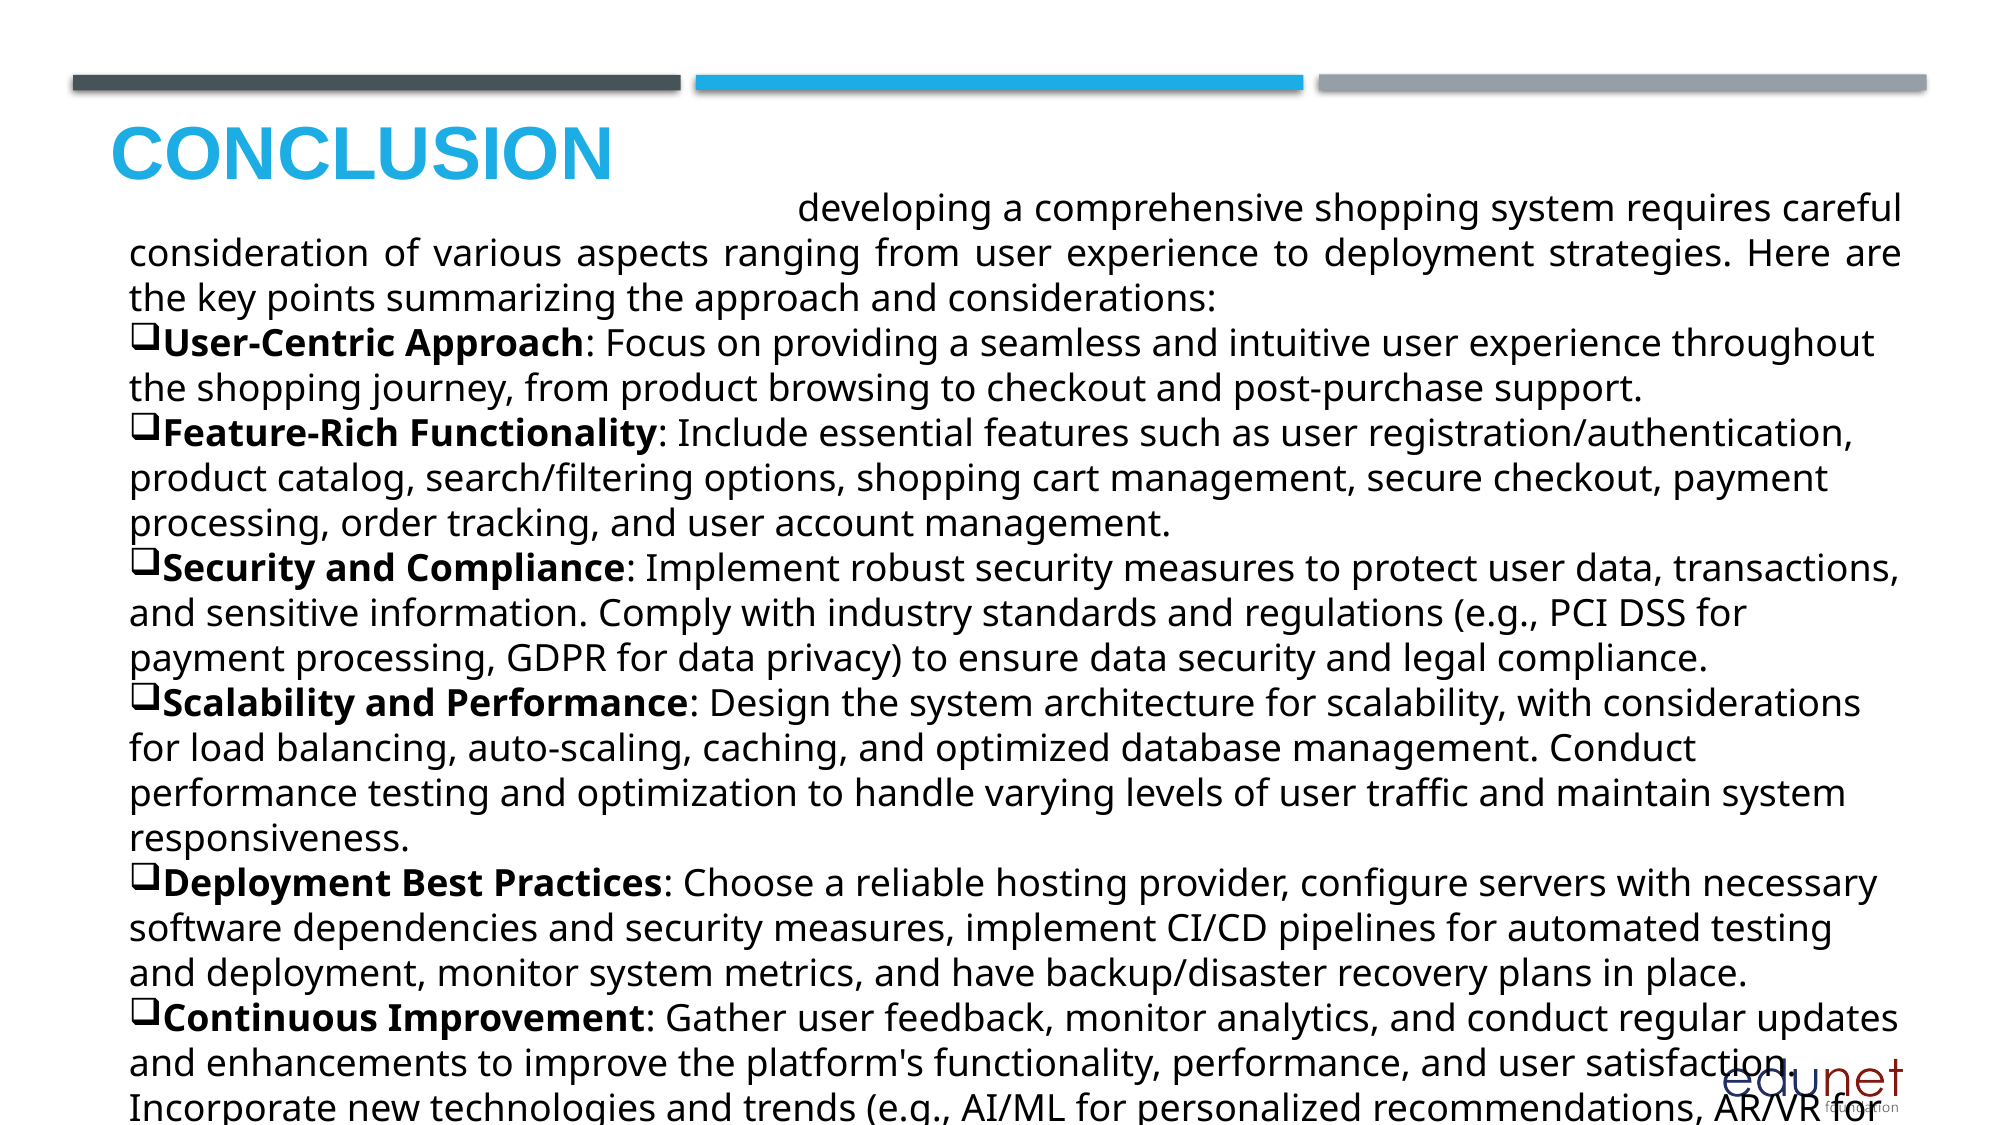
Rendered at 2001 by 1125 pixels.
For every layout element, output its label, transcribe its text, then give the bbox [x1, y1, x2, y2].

text_box developing a comprehensive shopping system requires careful consideration of various aspects ranging from user experience to deployment strategies. Here are the key points summarizing the approach and considerations: User-Centric Approach: Focus on providing a seamless and intuitive user experience throughout the shopping journey, from product browsing to checkout and post-purchase support. Feature-Rich Functionality: Include essential features such as user registration/authentication, product catalog, search/filtering options, shopping cart management, secure checkout, payment processing, order tracking, and user account management. Security and Compliance: Implement robust security measures to protect user data, transactions, and sensitive information. Comply with industry standards and regulations (e.g., PCI DSS for payment processing, GDPR for data privacy) to ensure data security and legal compliance. Scalability and Performance: Design the system architecture for scalability, with considerations for load balancing, auto-scaling, caching, and optimized database management. Conduct performance testing and optimization to handle varying levels of user traffic and maintain system responsiveness. Deployment Best Practices: Choose a reliable hosting provider, configure servers with necessary software dependencies and security measures, implement CI/CD pipelines for automated testing and deployment, monitor system metrics, and have backup/disaster recovery plans in place. Continuous Improvement: Gather user feedback, monitor analytics, and conduct regular updates and enhancements to improve the platform's functionality, performance, and user satisfaction. Incorporate new technologies and trends (e.g., AI/ML for personalized recommendations, AR/VR for immersive experiences) to stay competitive and meet evolving user expectations. [114, 176, 1919, 1125]
title Conclusion [95, 115, 1905, 203]
